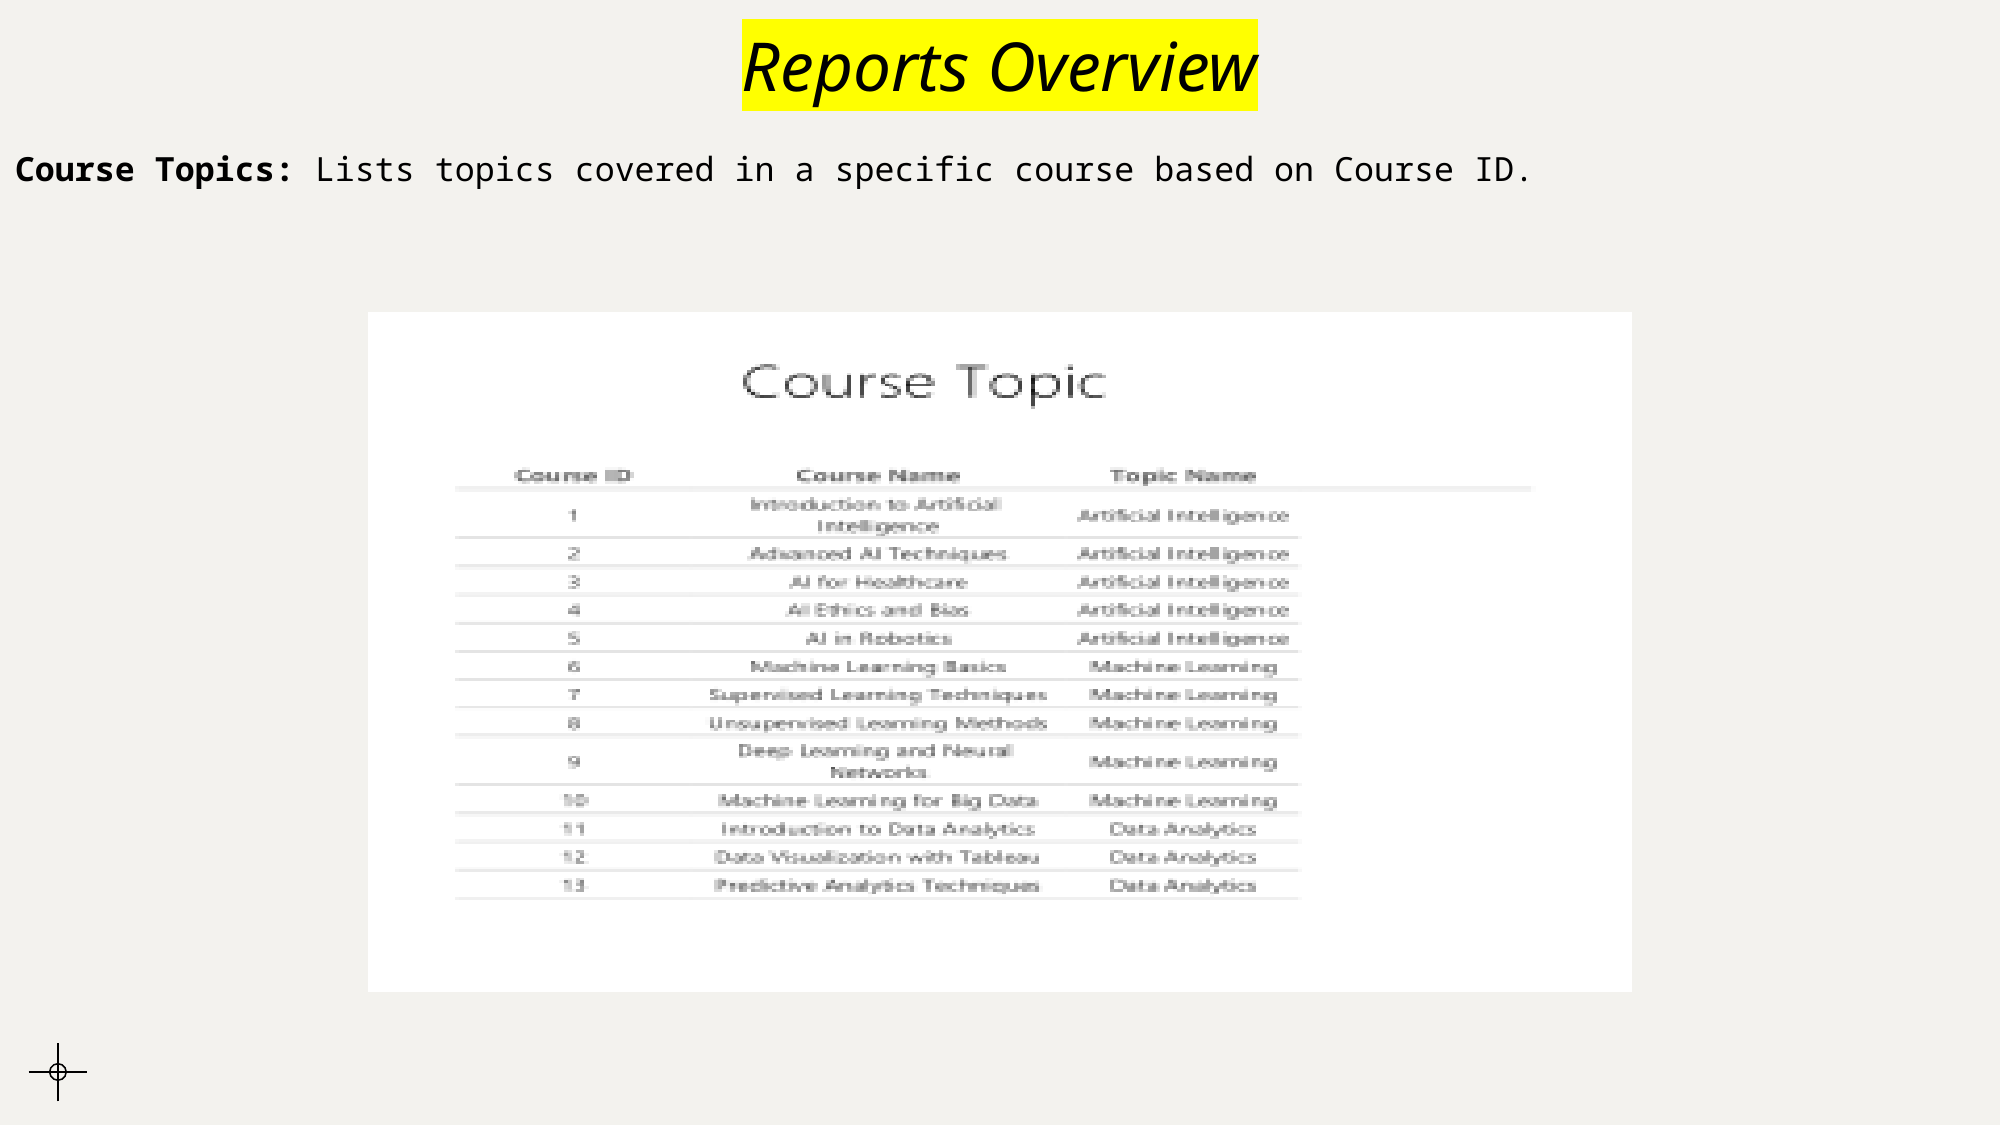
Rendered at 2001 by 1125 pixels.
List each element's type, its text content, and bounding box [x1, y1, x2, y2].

list Course Topics: Lists topics covered in a specific course based on Course ID. [0, 133, 2000, 1125]
title Reports Overview [0, 0, 2000, 113]
picture [368, 312, 1632, 992]
